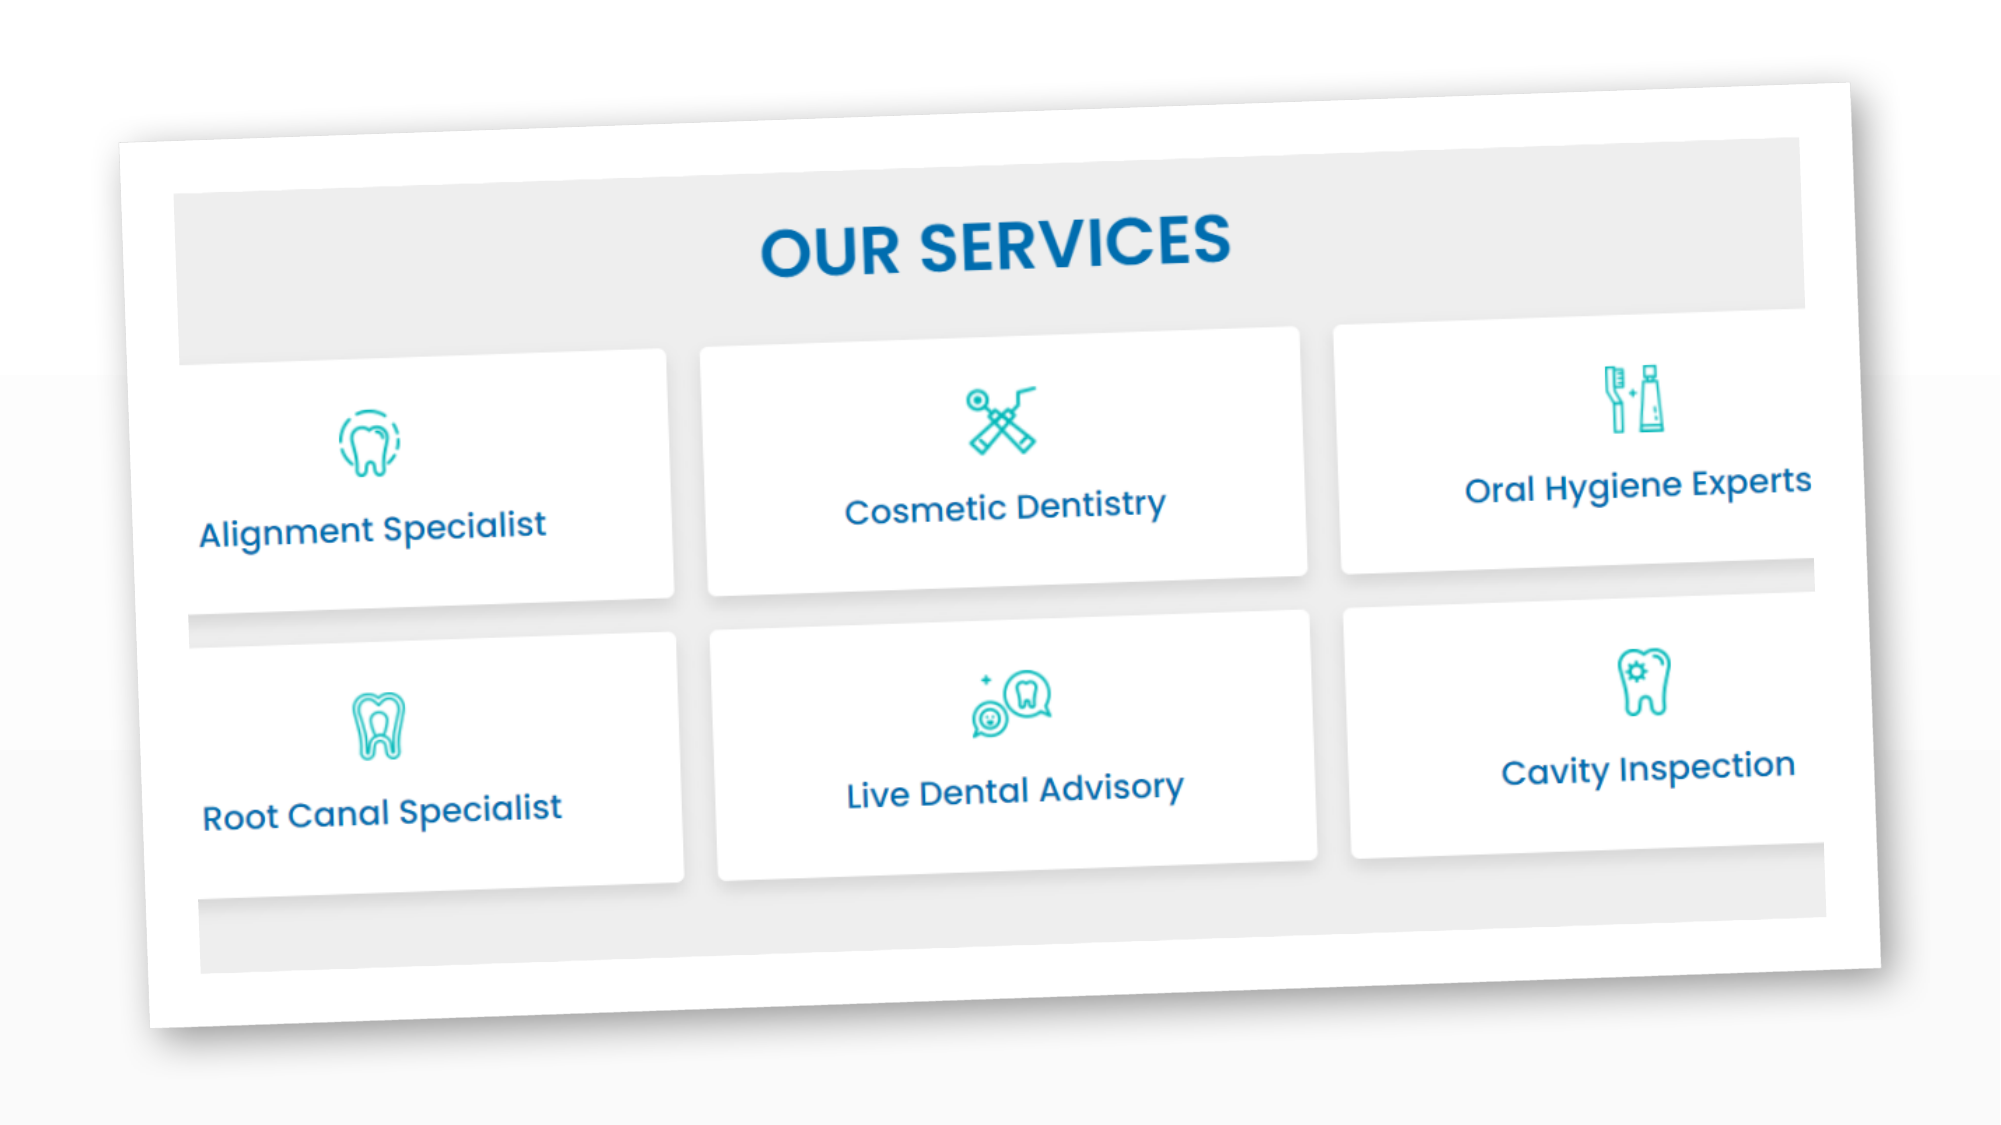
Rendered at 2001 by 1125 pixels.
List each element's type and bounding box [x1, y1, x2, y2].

text_box [117, 81, 1883, 1030]
picture [173, 138, 1827, 973]
text_box [0, 0, 2000, 1125]
